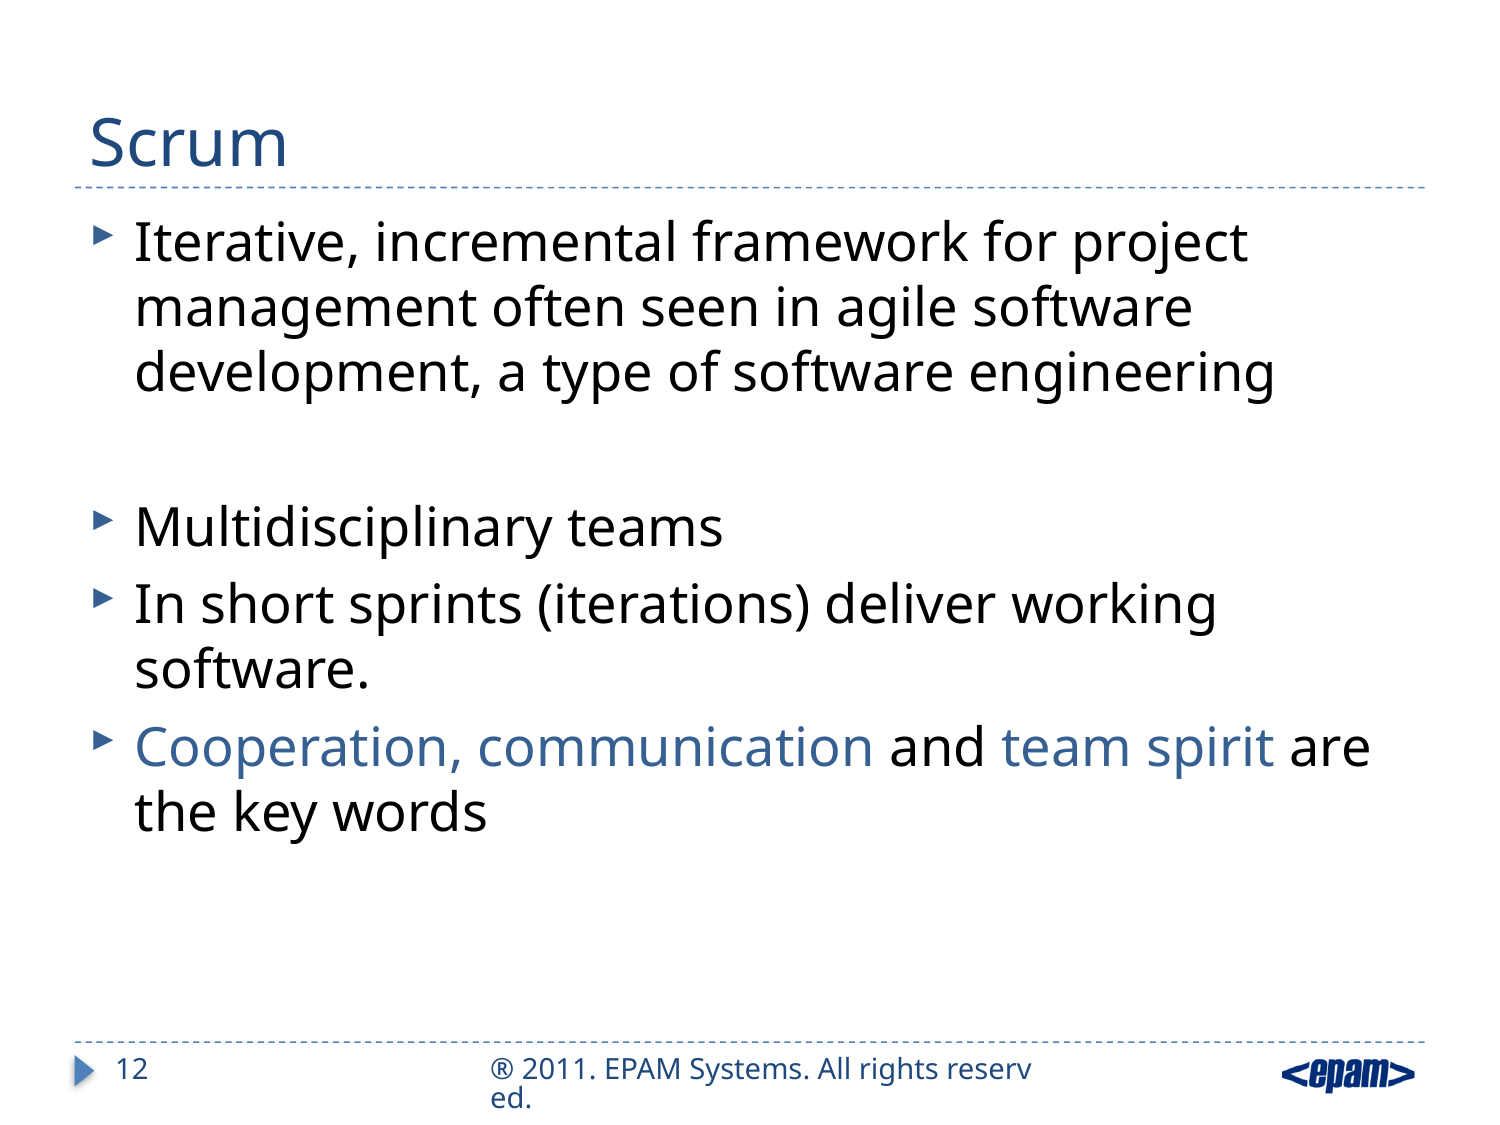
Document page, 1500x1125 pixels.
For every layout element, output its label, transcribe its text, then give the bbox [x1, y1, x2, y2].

title Scrum [75, 24, 1425, 188]
picture [1281, 1058, 1415, 1094]
footer ® 2011. EPAM Systems. All rights reserved. [475, 1042, 1051, 1103]
slide_number 12 [100, 1042, 426, 1103]
list Iterative, incremental framework for project management often seen in agile software development, a type of software engineering Multidisciplinary teams In short sprints (iterations) deliver working software. Cooperation, communication and team spirit are the key words [75, 200, 1425, 1010]
